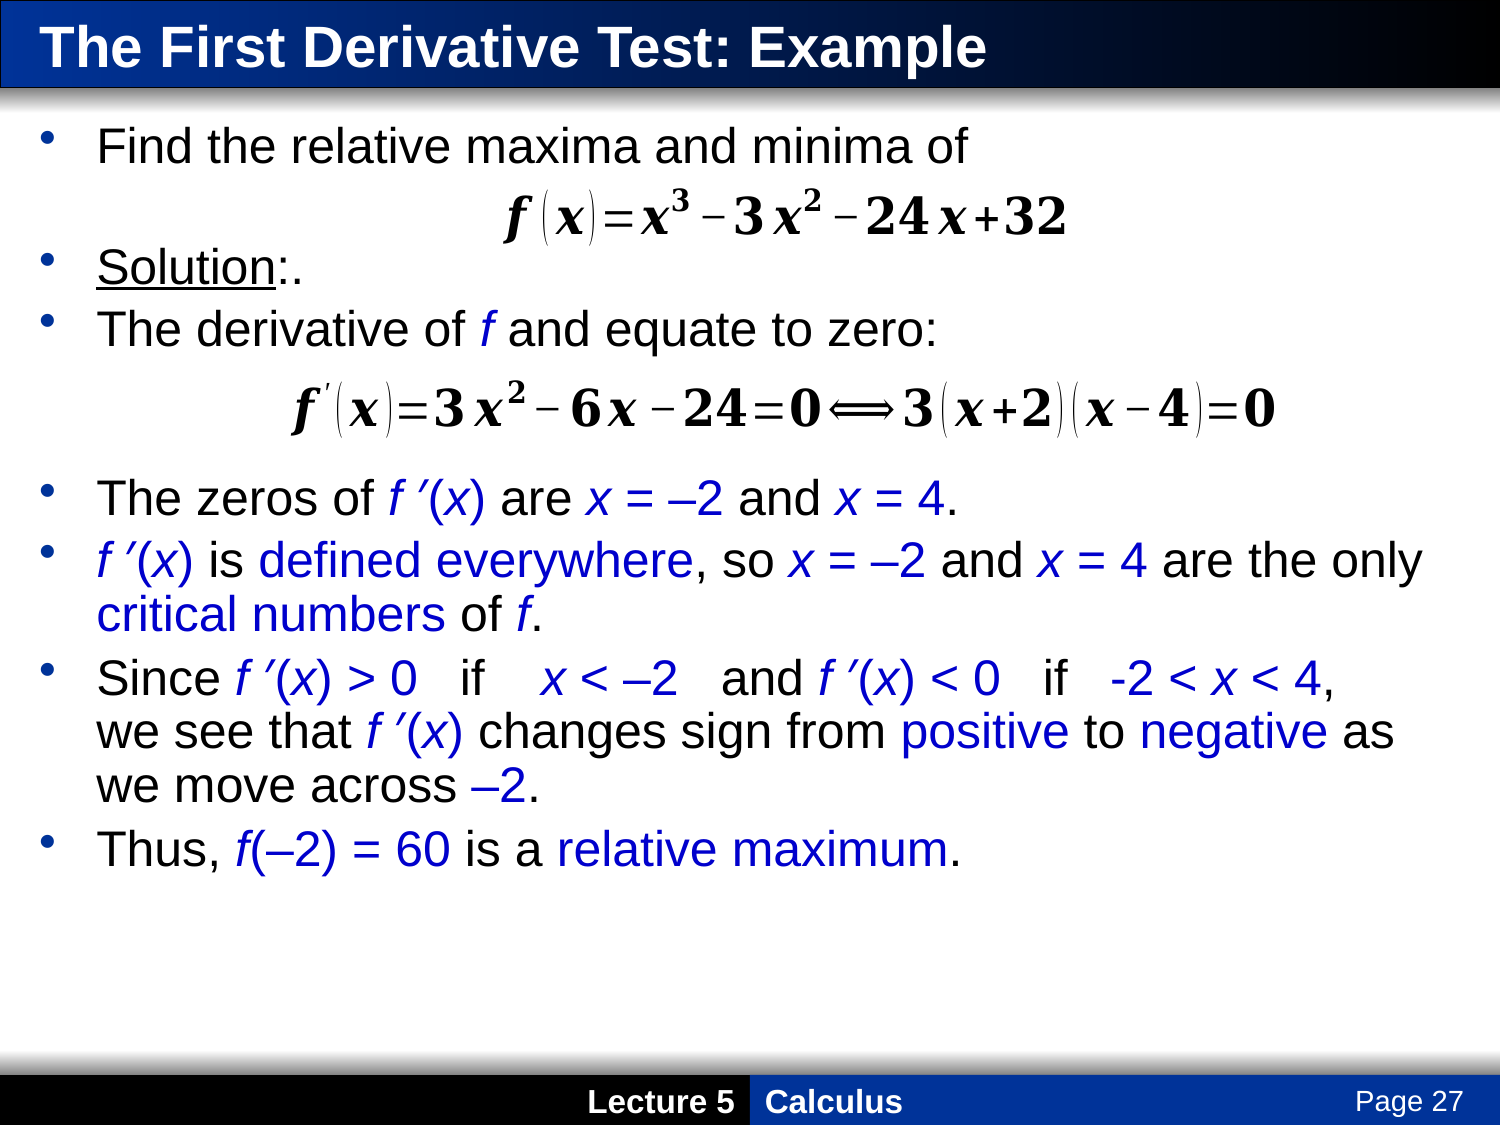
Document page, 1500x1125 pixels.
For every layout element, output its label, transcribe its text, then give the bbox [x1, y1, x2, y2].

slide_number Page 27 [1337, 1074, 1488, 1125]
title The First Derivative Test: Example [24, 12, 1500, 75]
list Find the relative maxima and minima of Solution:. The derivative of f and equate to zero: The zeros of f ′(x) are x = –2 and x = 4. f ′(x) is defined everywhere, so x = –2 and x = 4 are the only critical numbers of f. Since f ′(x) > 0 if x < –2 and f ′(x) < 0 if -2 < x < 4, we see that f ′(x) changes sign from positive to negative as we move across –2. Thus, f(–2) = 60 is a relative maximum. [24, 112, 1475, 1038]
